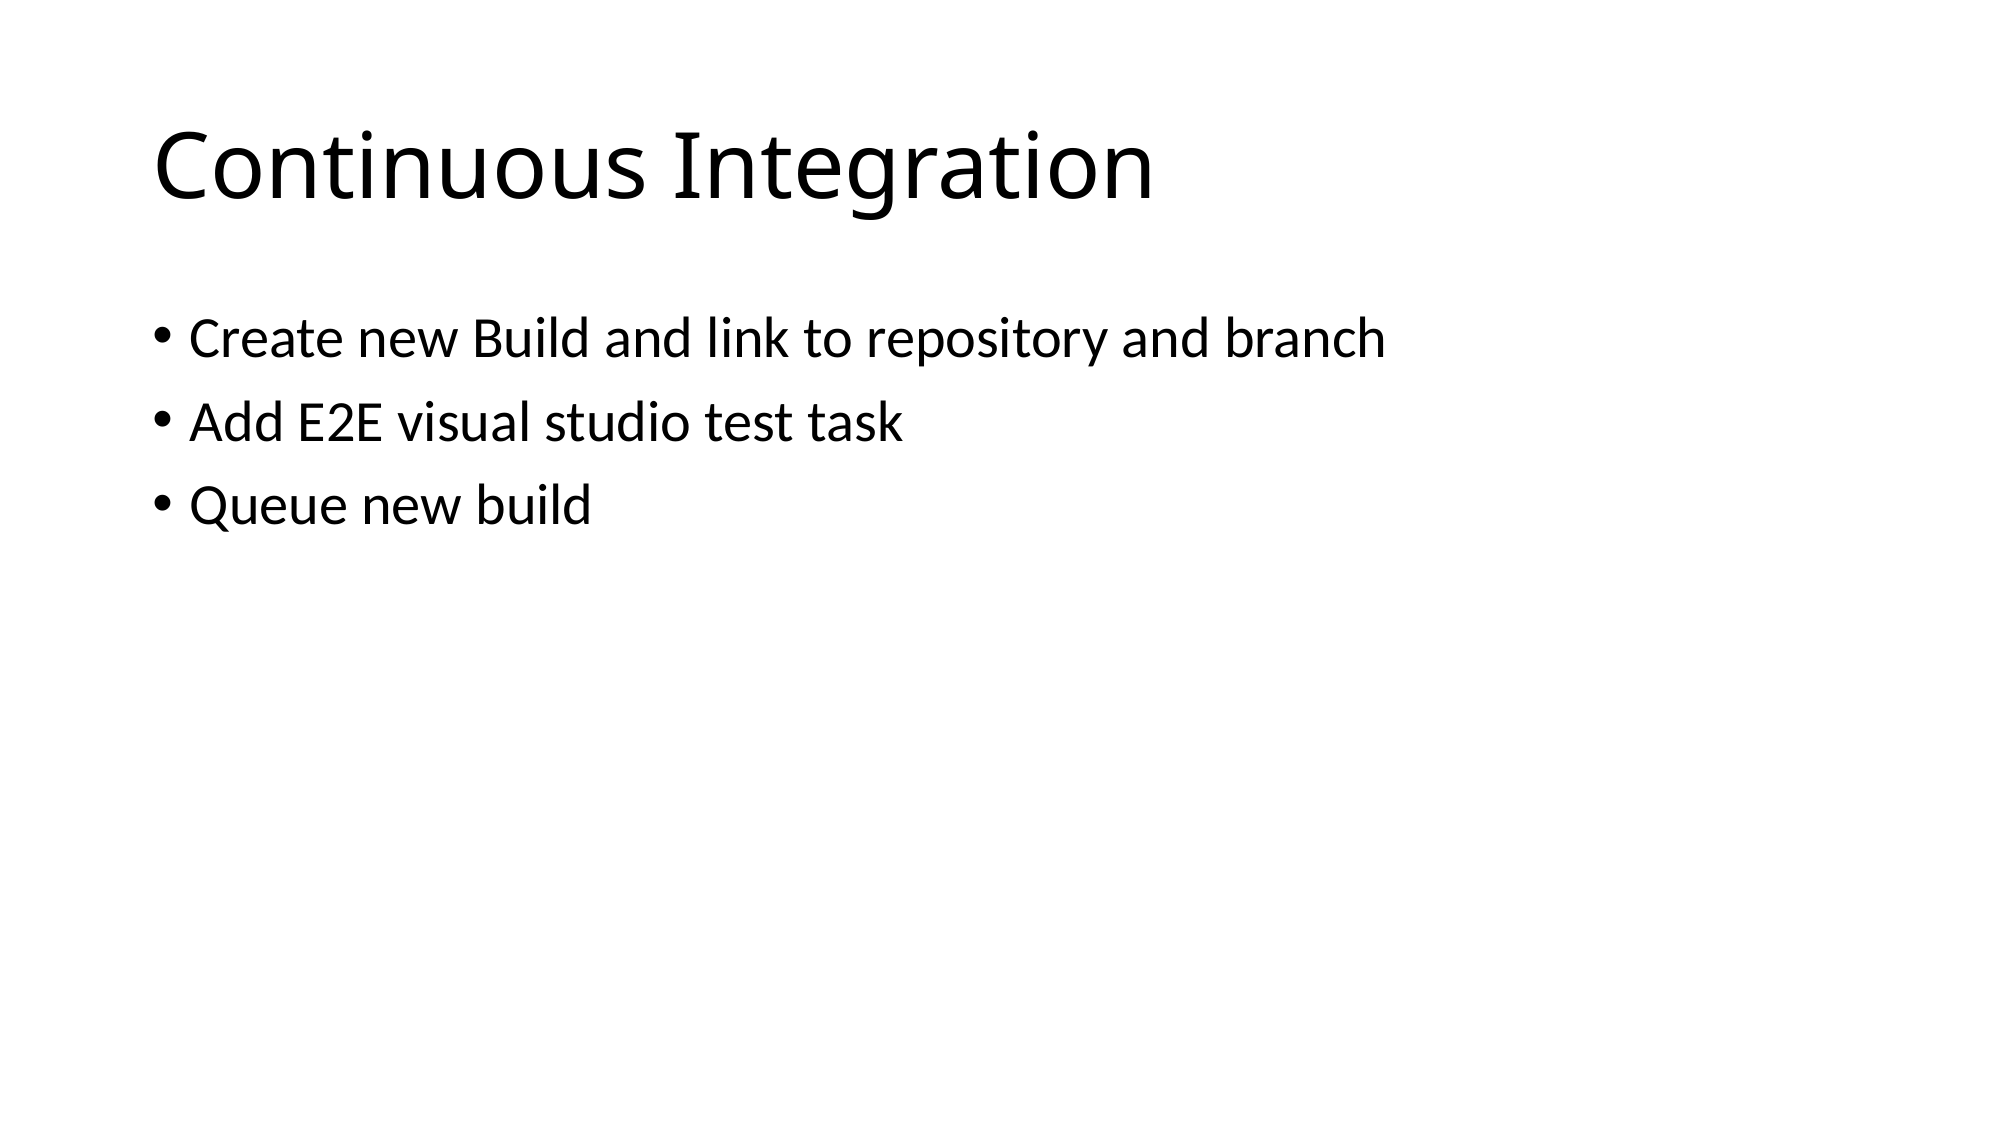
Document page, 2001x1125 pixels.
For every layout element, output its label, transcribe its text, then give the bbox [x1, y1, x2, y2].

title Continuous Integration [137, 59, 1863, 278]
list Create new Build and link to repository and branch Add E2E visual studio test task Queue new build [137, 299, 1863, 1014]
